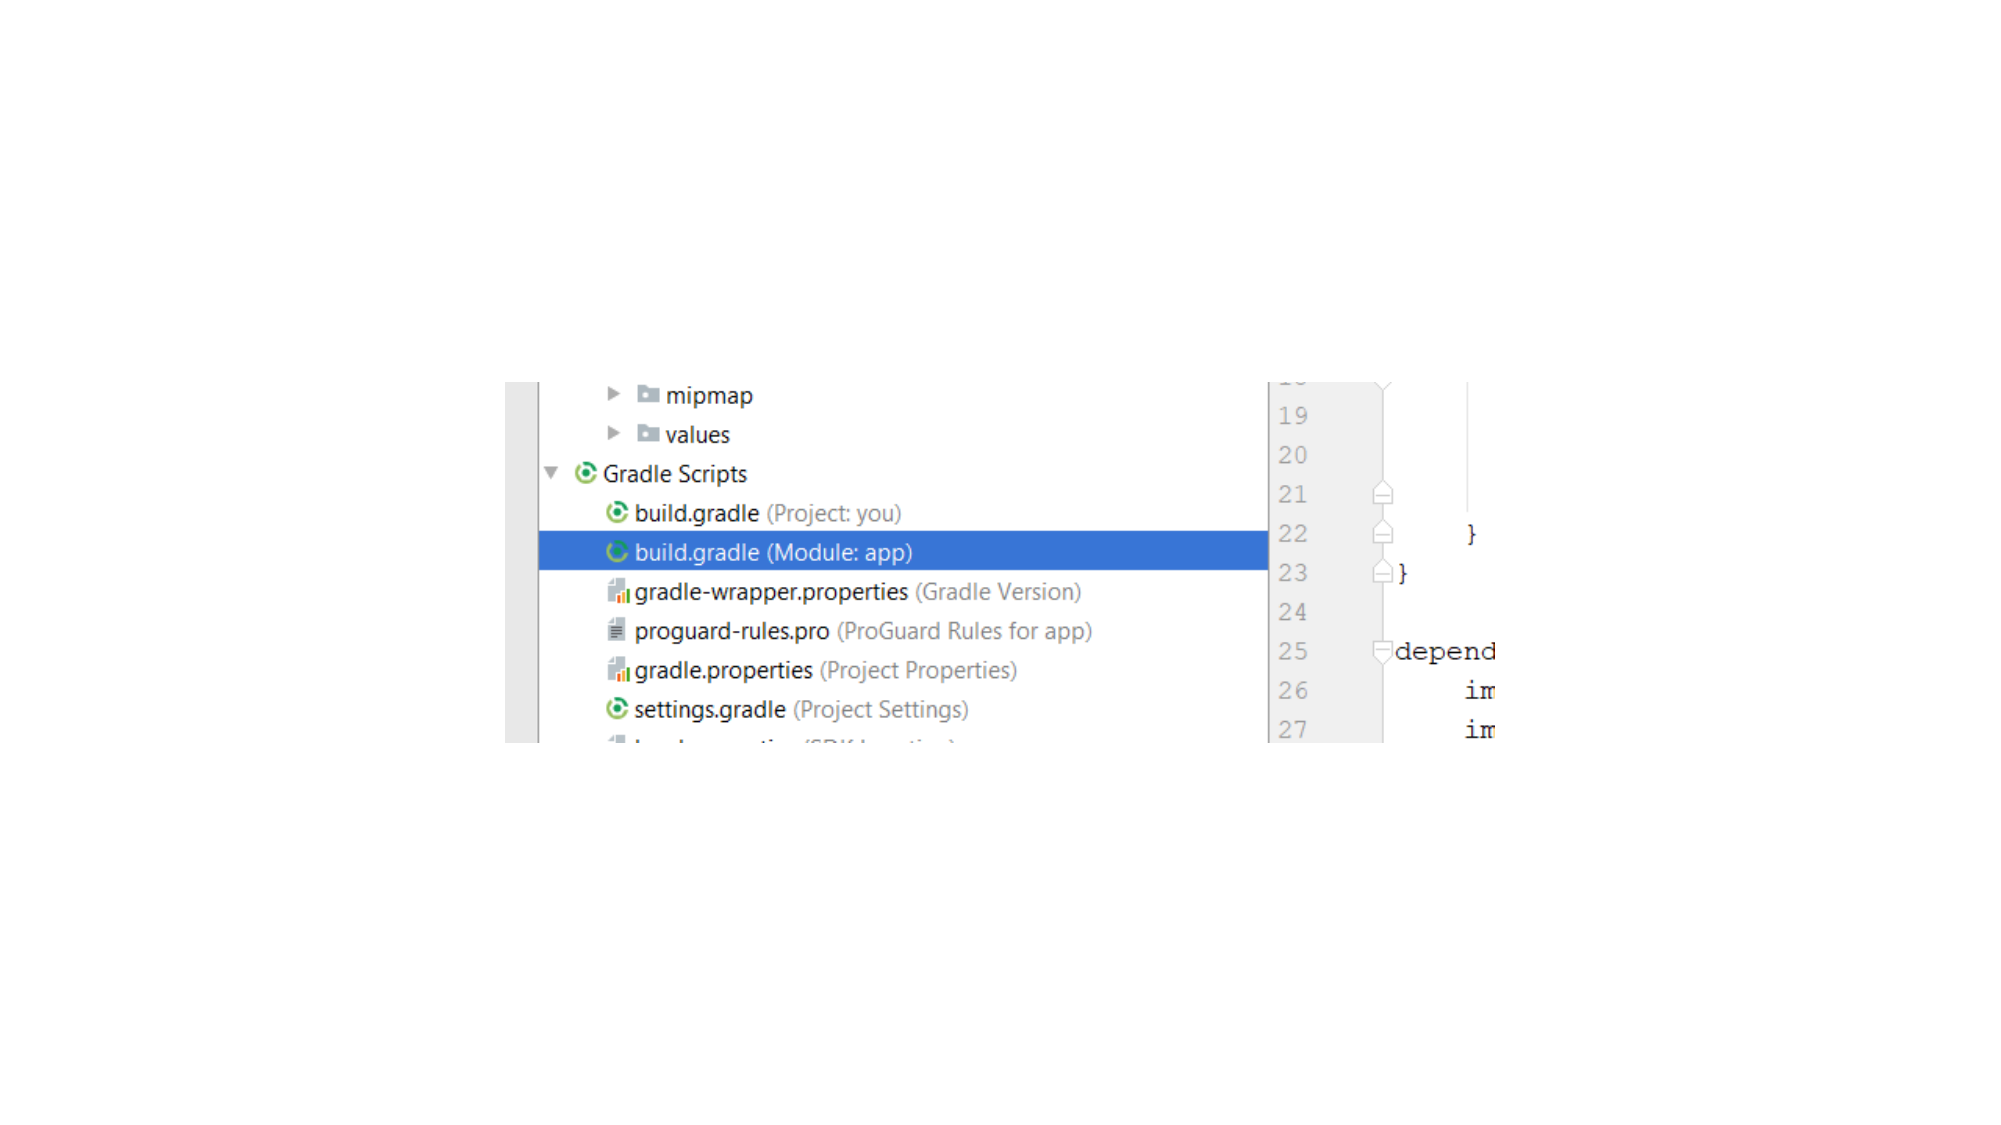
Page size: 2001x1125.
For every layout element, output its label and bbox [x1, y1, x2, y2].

picture [505, 382, 1495, 743]
